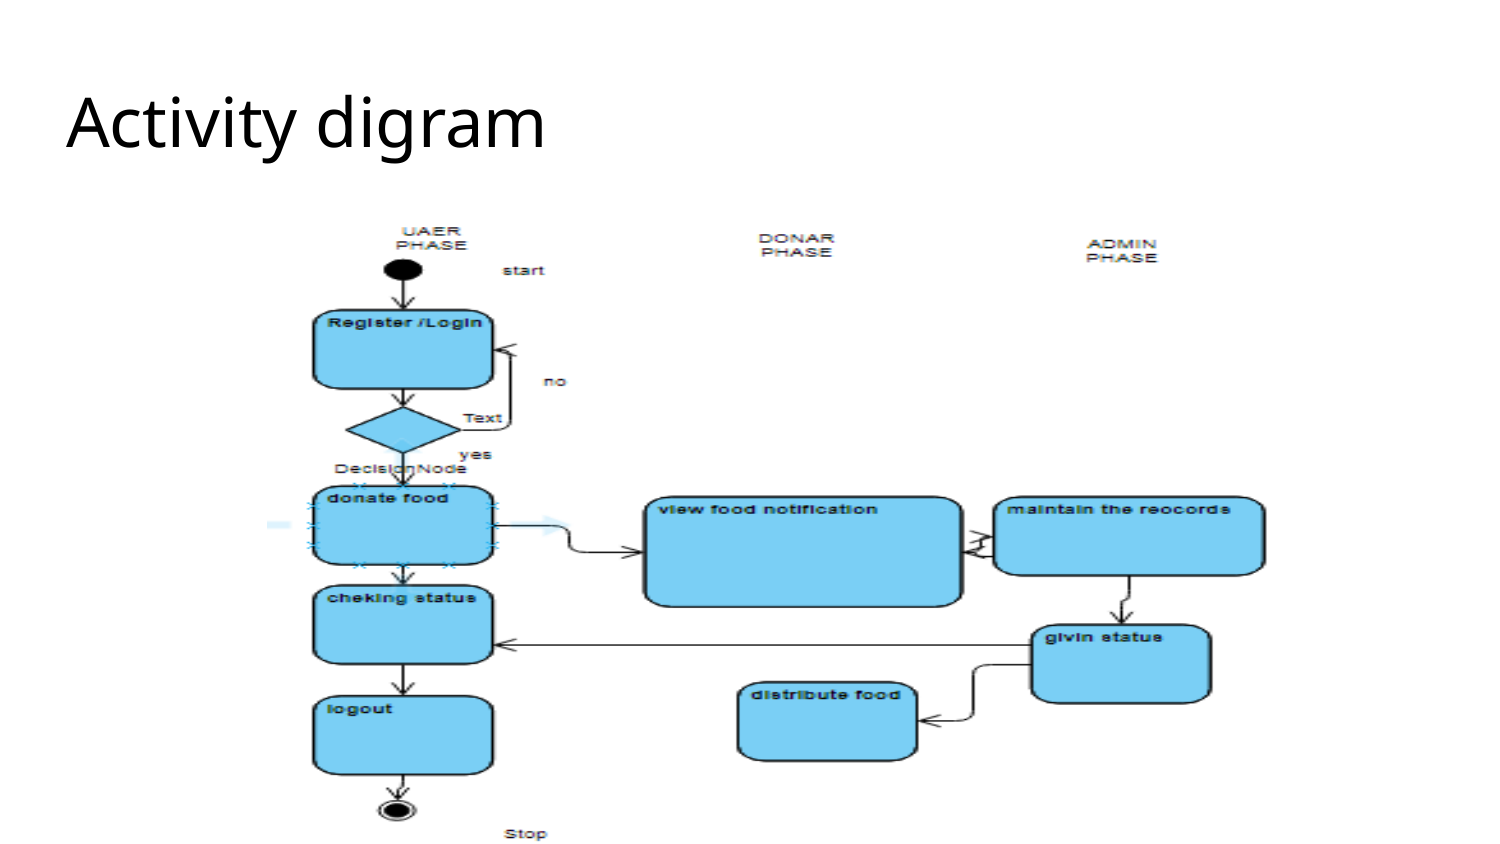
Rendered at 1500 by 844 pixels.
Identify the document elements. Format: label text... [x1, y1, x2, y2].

picture [267, 226, 1277, 844]
title Activity digram [51, 72, 1449, 174]
